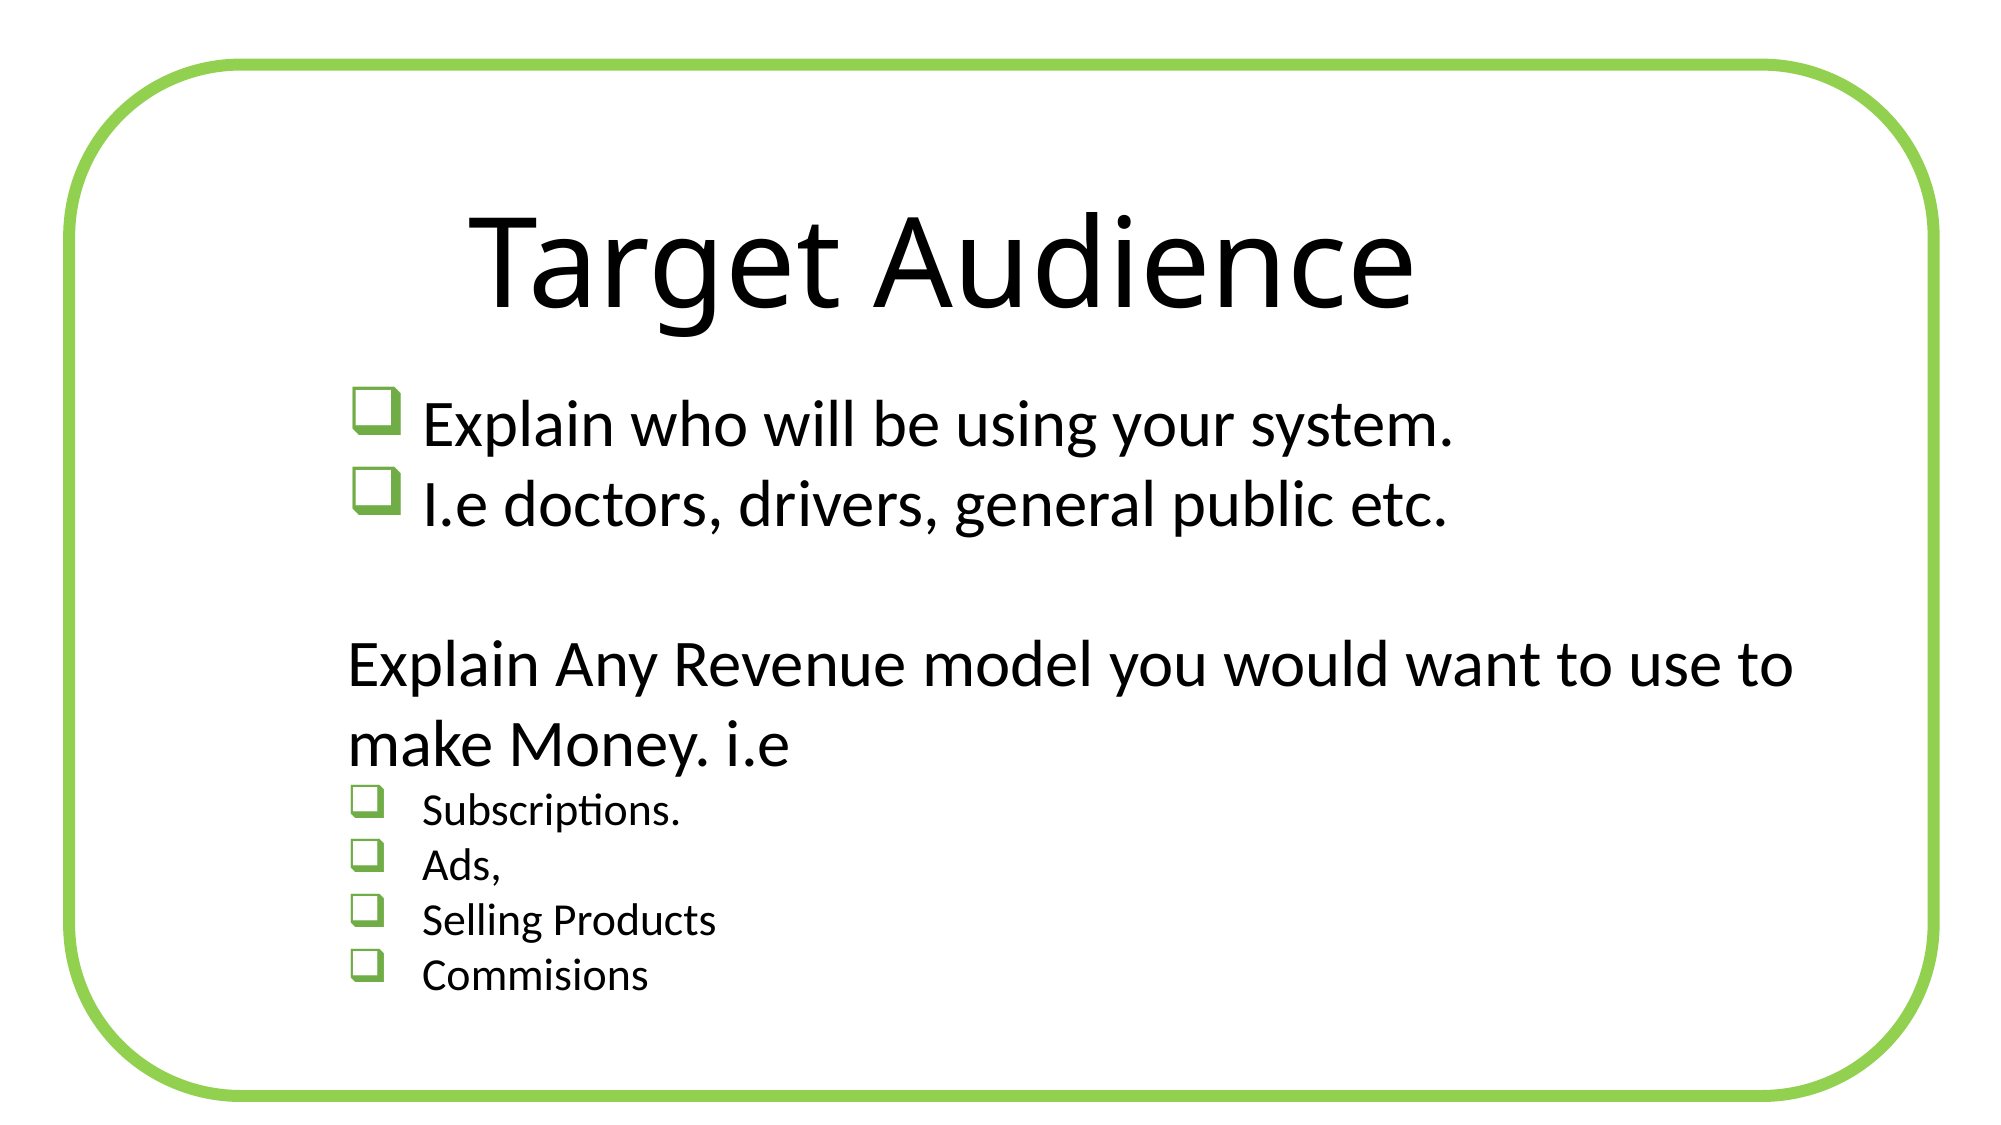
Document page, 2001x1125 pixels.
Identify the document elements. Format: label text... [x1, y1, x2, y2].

text_box [66, 62, 1936, 1099]
text_box Target Audience [353, 98, 1535, 343]
